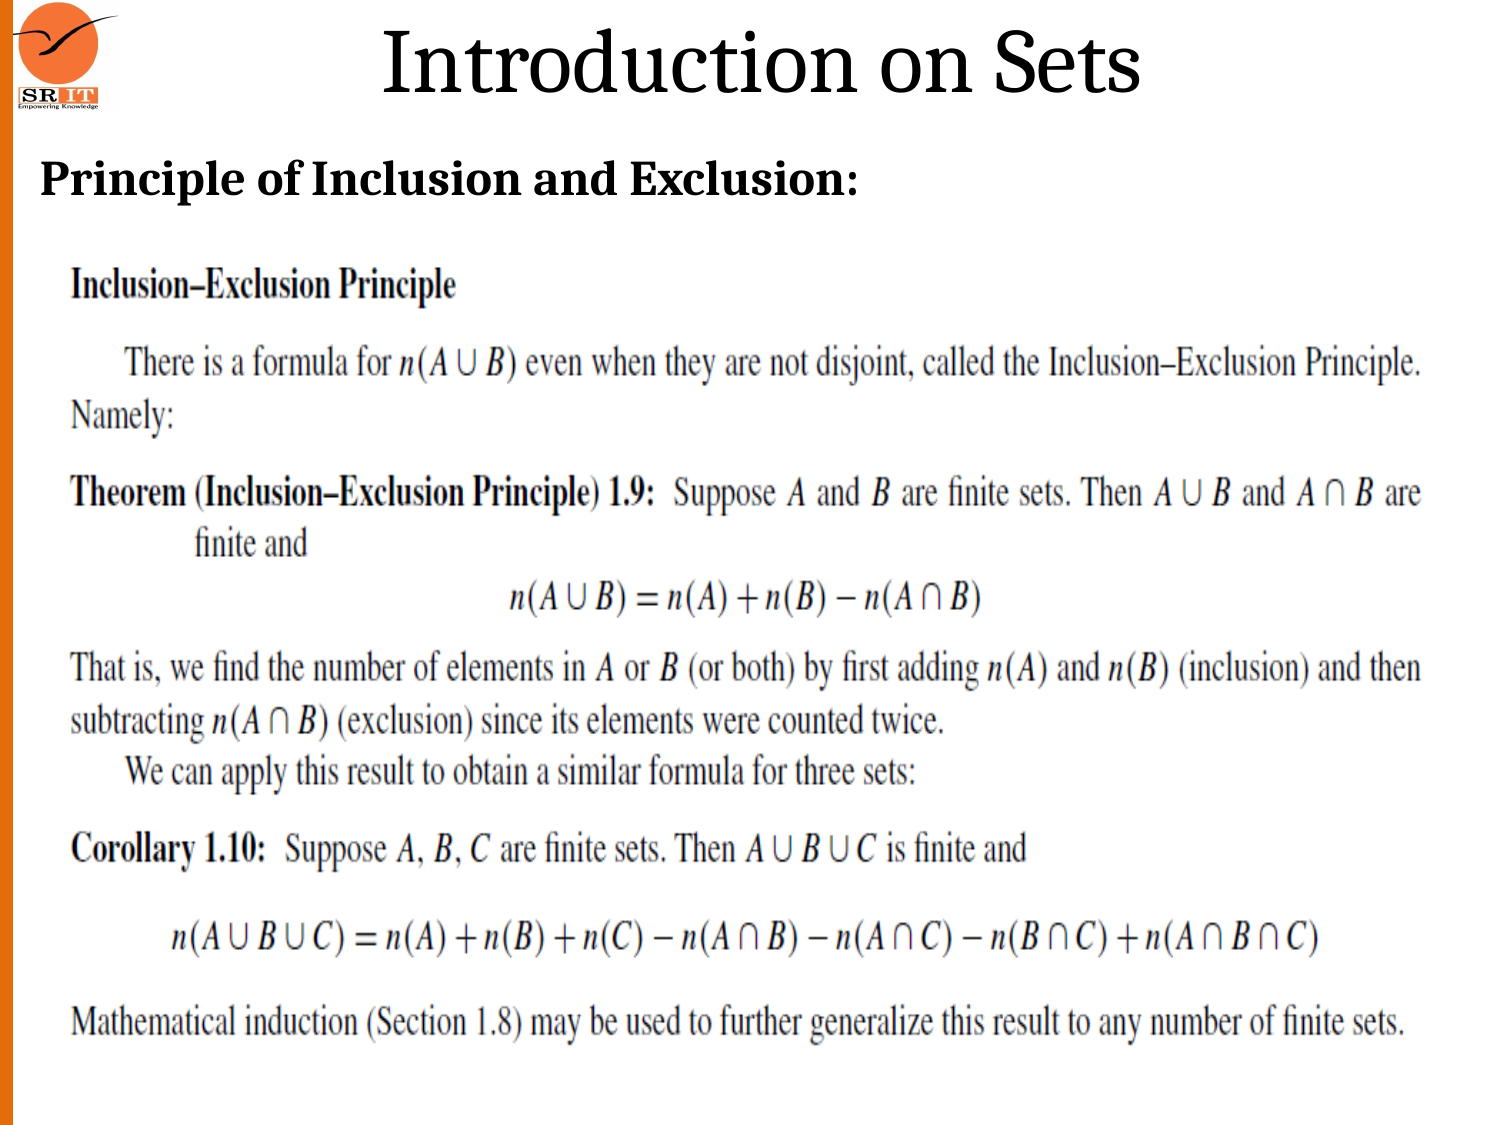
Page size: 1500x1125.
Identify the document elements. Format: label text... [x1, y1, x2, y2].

picture [13, 0, 24, 113]
list Principle of Inclusion and Exclusion: [24, 137, 1488, 1125]
title Introduction on Sets [24, 0, 1500, 113]
picture [43, 210, 1482, 1074]
